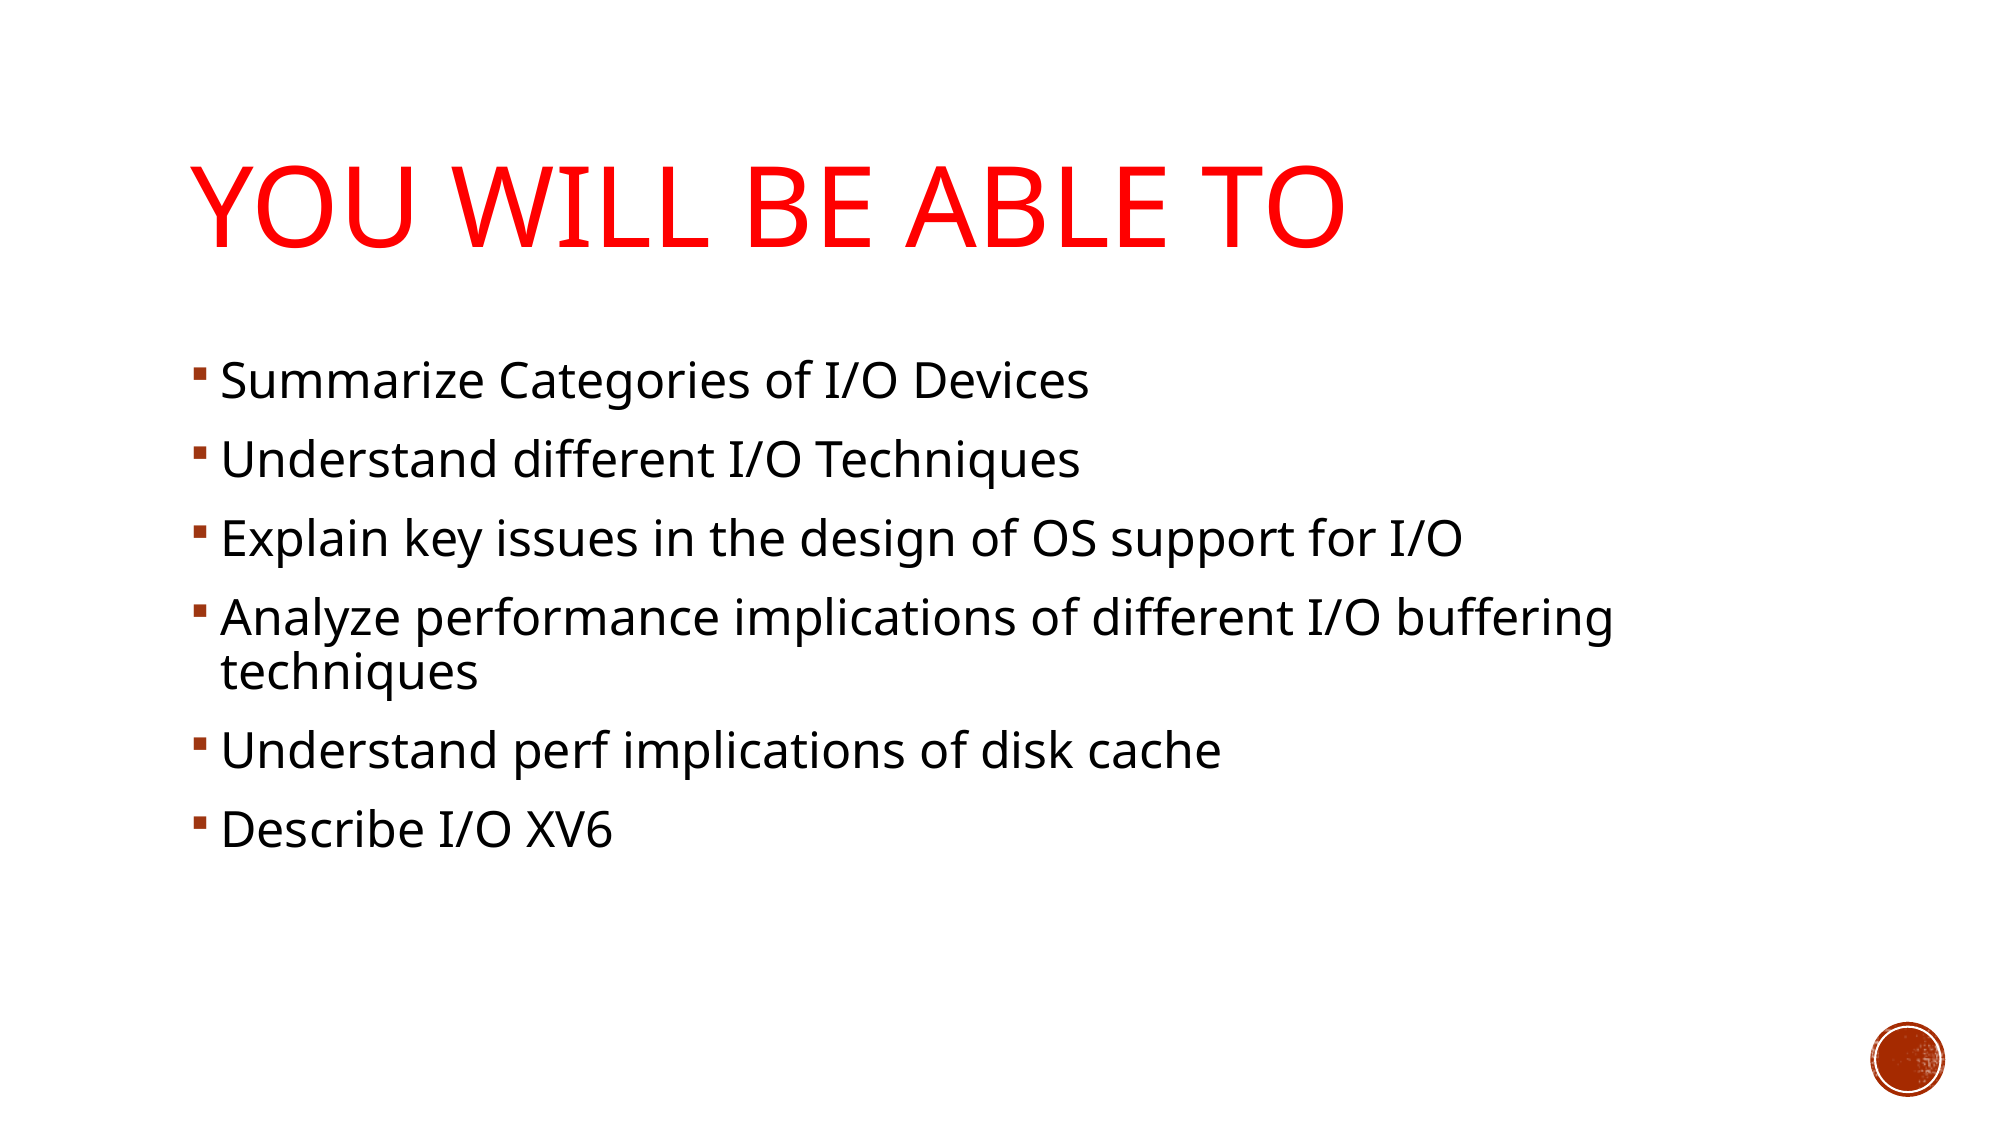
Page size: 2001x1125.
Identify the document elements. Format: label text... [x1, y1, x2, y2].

list Summarize Categories of I/O Devices Understand different I/O Techniques Explain key issues in the design of OS support for I/O Analyze performance implications of different I/O buffering techniques Understand perf implications of disk cache Describe I/O XV6 [175, 348, 1826, 1013]
title You will be able to [175, 79, 1826, 344]
